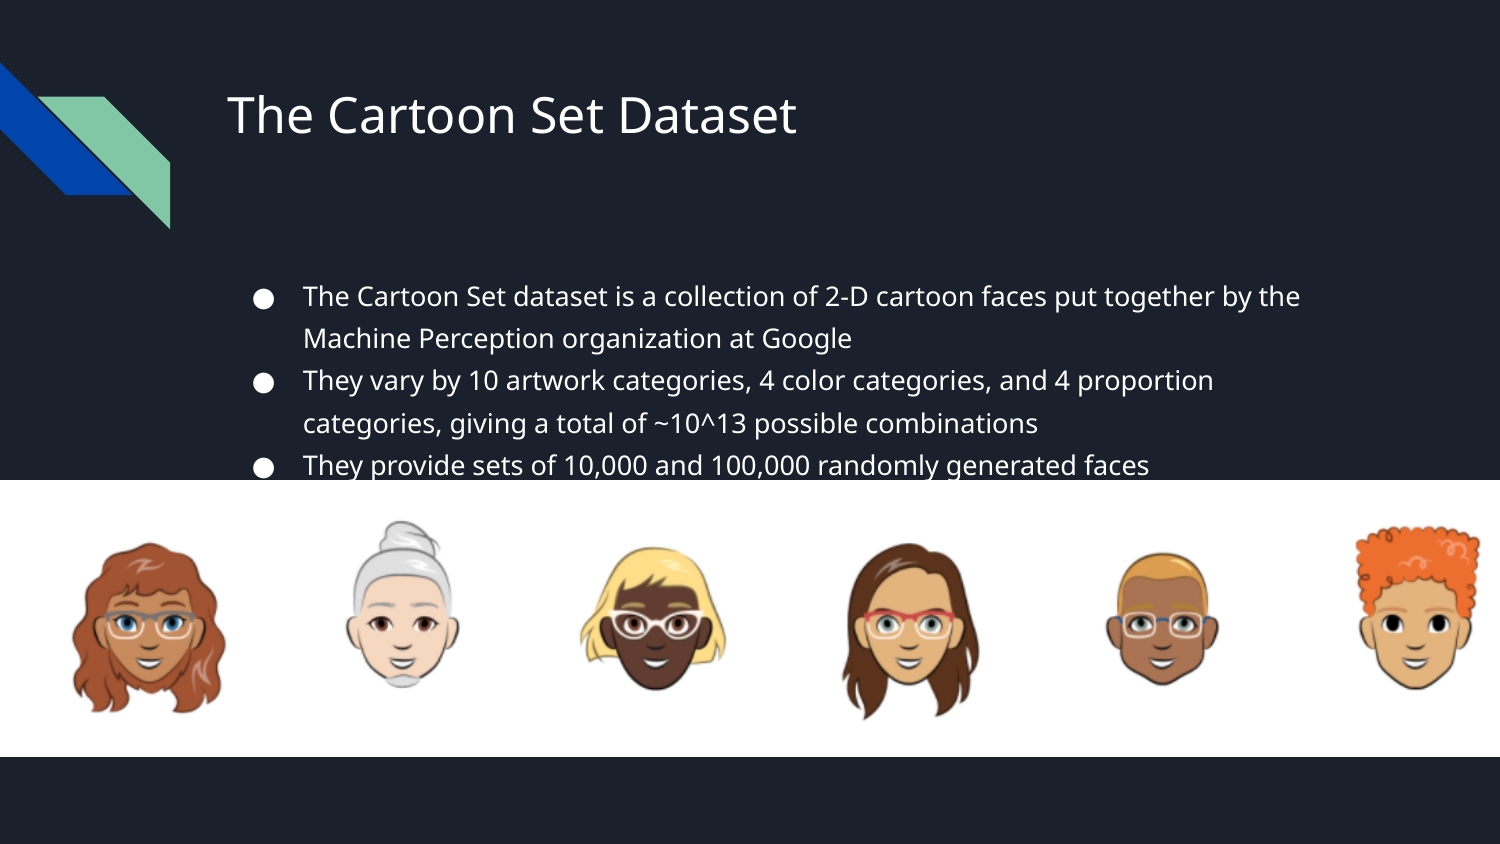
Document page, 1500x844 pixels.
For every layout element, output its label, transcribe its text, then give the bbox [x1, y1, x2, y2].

picture [0, 480, 1500, 758]
title The Cartoon Set Dataset [212, 64, 1368, 215]
list The Cartoon Set dataset is a collection of 2-D cartoon faces put together by the Machine Perception organization at Google They vary by 10 artwork categories, 4 color categories, and 4 proportion categories, giving a total of ~10^13 possible combinations They provide sets of 10,000 and 100,000 randomly generated faces [212, 257, 1368, 478]
